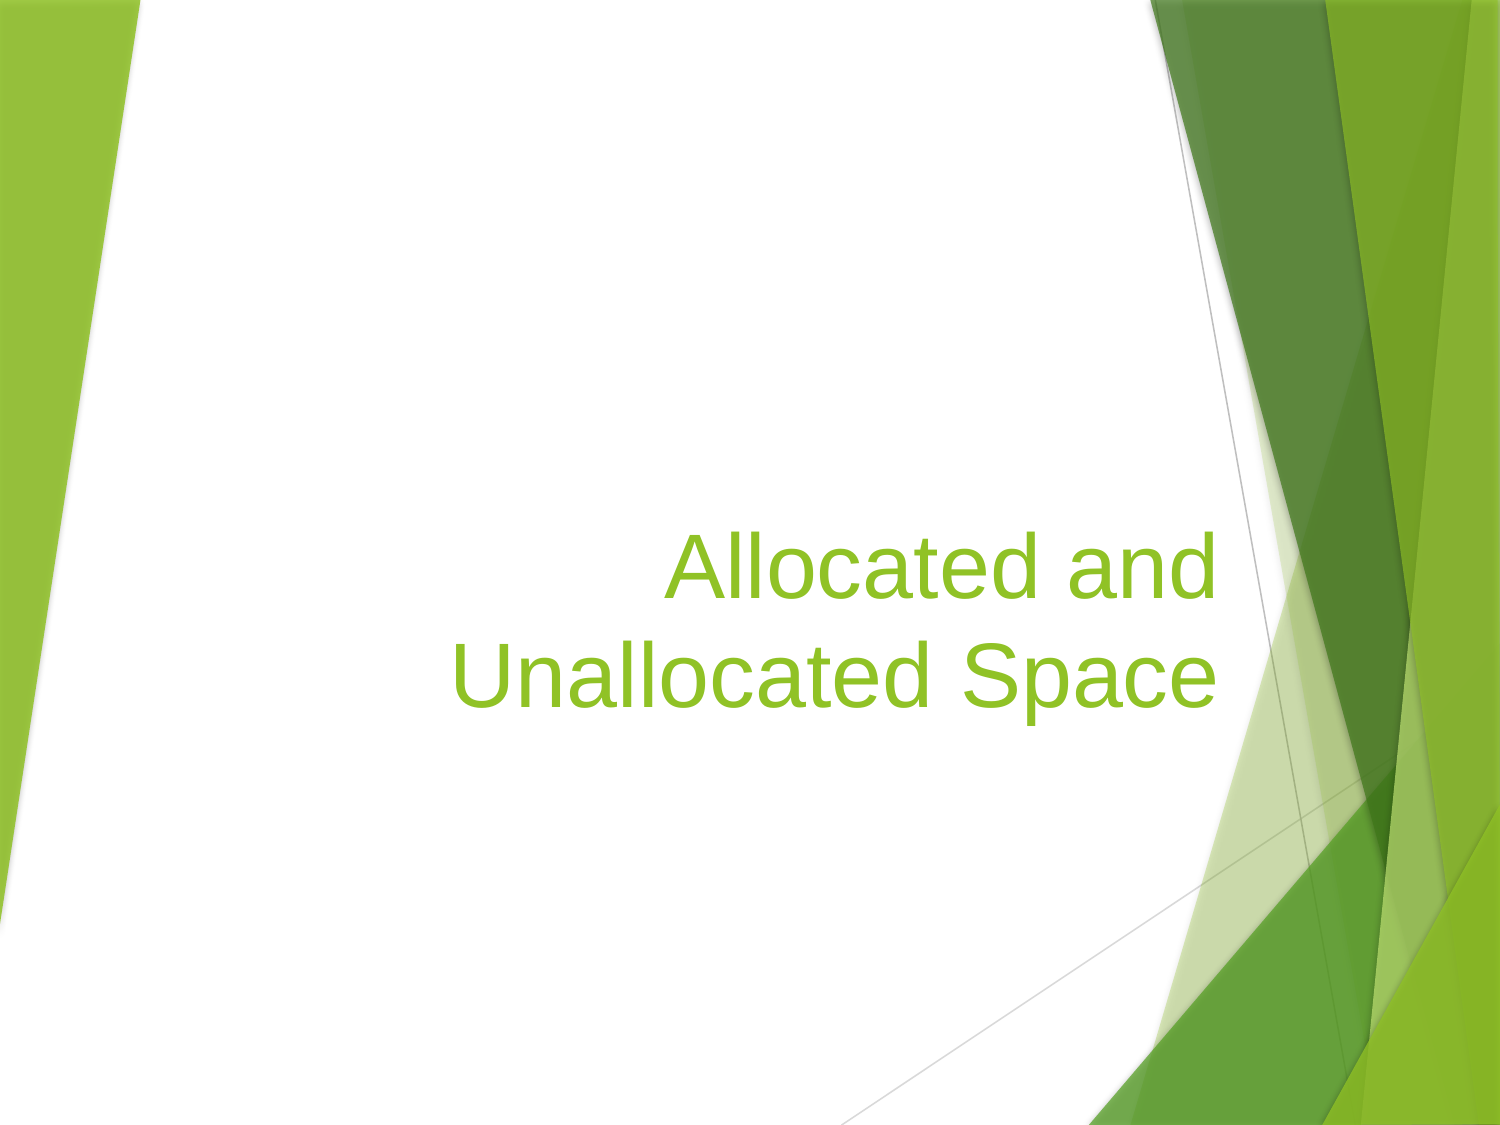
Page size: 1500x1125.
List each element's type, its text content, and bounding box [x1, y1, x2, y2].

title Allocated and Unallocated Space [279, 463, 1236, 734]
